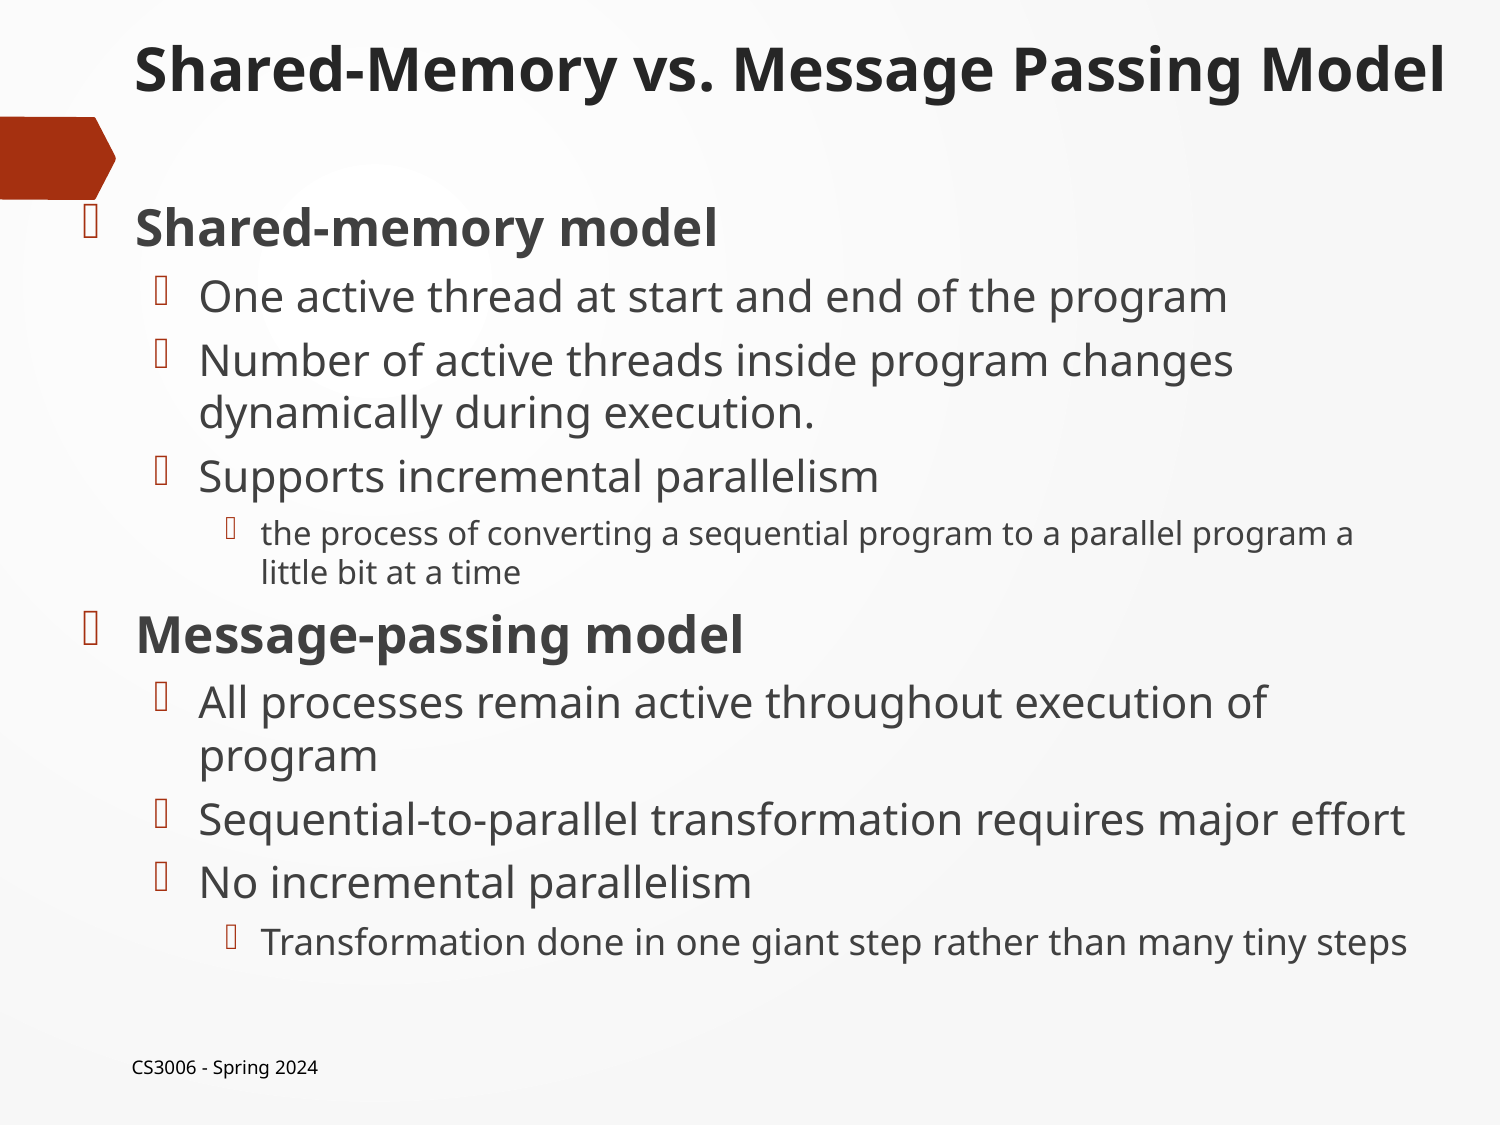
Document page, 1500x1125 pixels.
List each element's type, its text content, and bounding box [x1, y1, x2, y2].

list Shared-memory model One active thread at start and end of the program Number of active threads inside program changes dynamically during execution. Supports incremental parallelism the process of converting a sequential program to a parallel program a little bit at a time Message-passing model All processes remain active throughout execution of program Sequential-to-parallel transformation requires major effort No incremental parallelism Transformation done in one giant step rather than many tiny steps [67, 188, 1433, 1069]
title Shared-Memory vs. Message Passing Model [116, 23, 1483, 158]
footer CS3006 - Spring 2024 [116, 1037, 1139, 1098]
